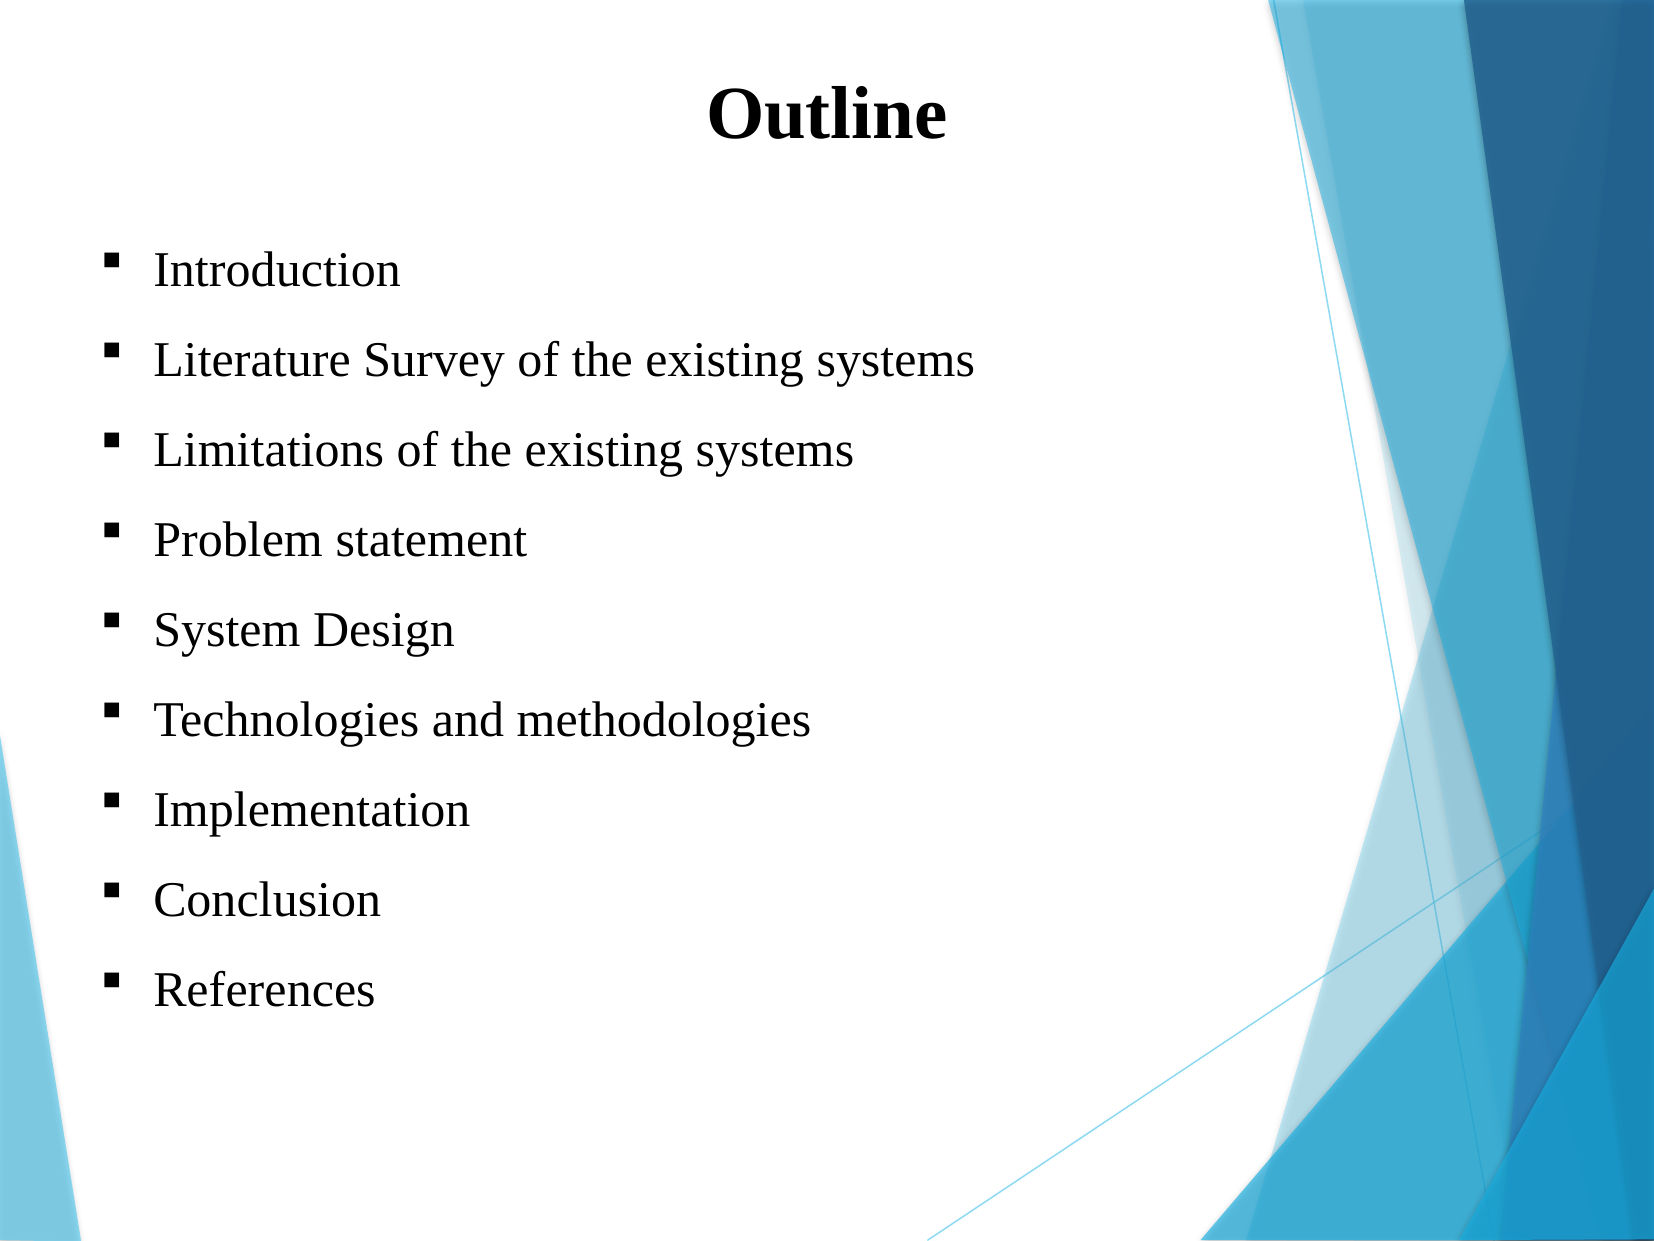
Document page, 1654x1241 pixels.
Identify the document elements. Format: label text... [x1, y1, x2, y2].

text_box Outline [82, 23, 1571, 198]
text_box Introduction Literature Survey of the existing systems Limitations of the existing systems Problem statement System Design Technologies and methodologies Implementation Conclusion References [82, 202, 1613, 1118]
